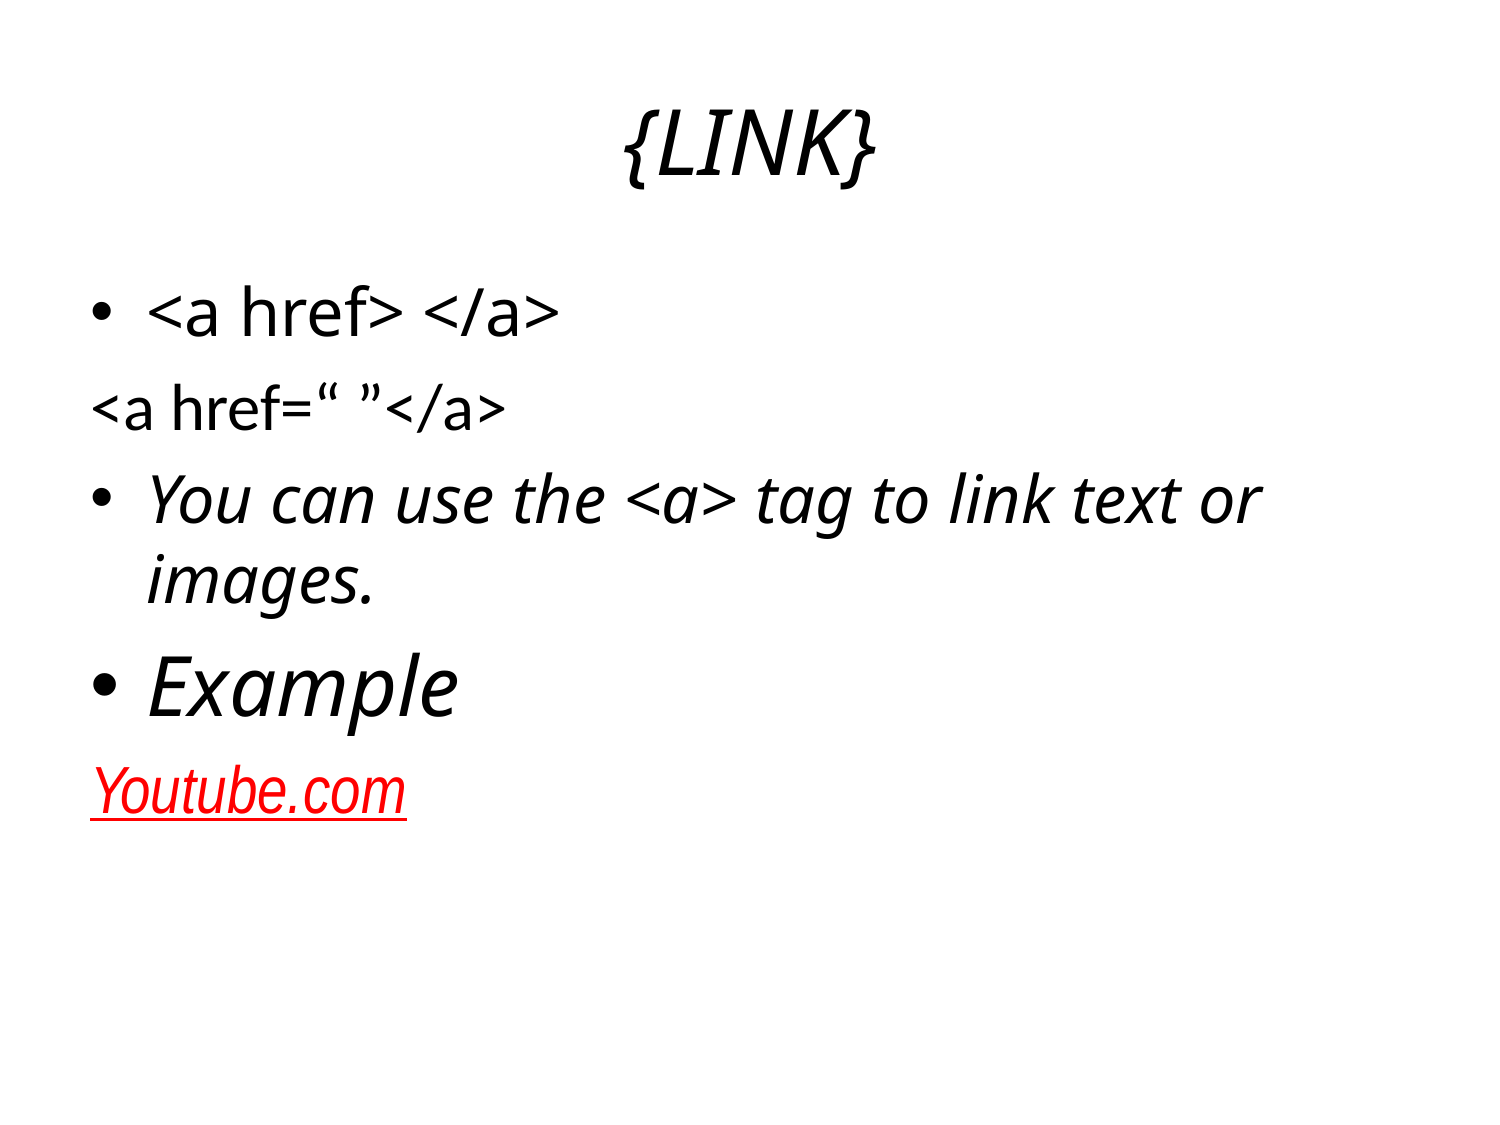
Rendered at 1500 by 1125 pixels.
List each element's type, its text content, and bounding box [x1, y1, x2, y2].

list <a href> </a> <a href=“ ”</a> You can use the <a> tag to link text or images. Example Youtube.com [75, 262, 1425, 1005]
title {LINK} [75, 45, 1425, 233]
